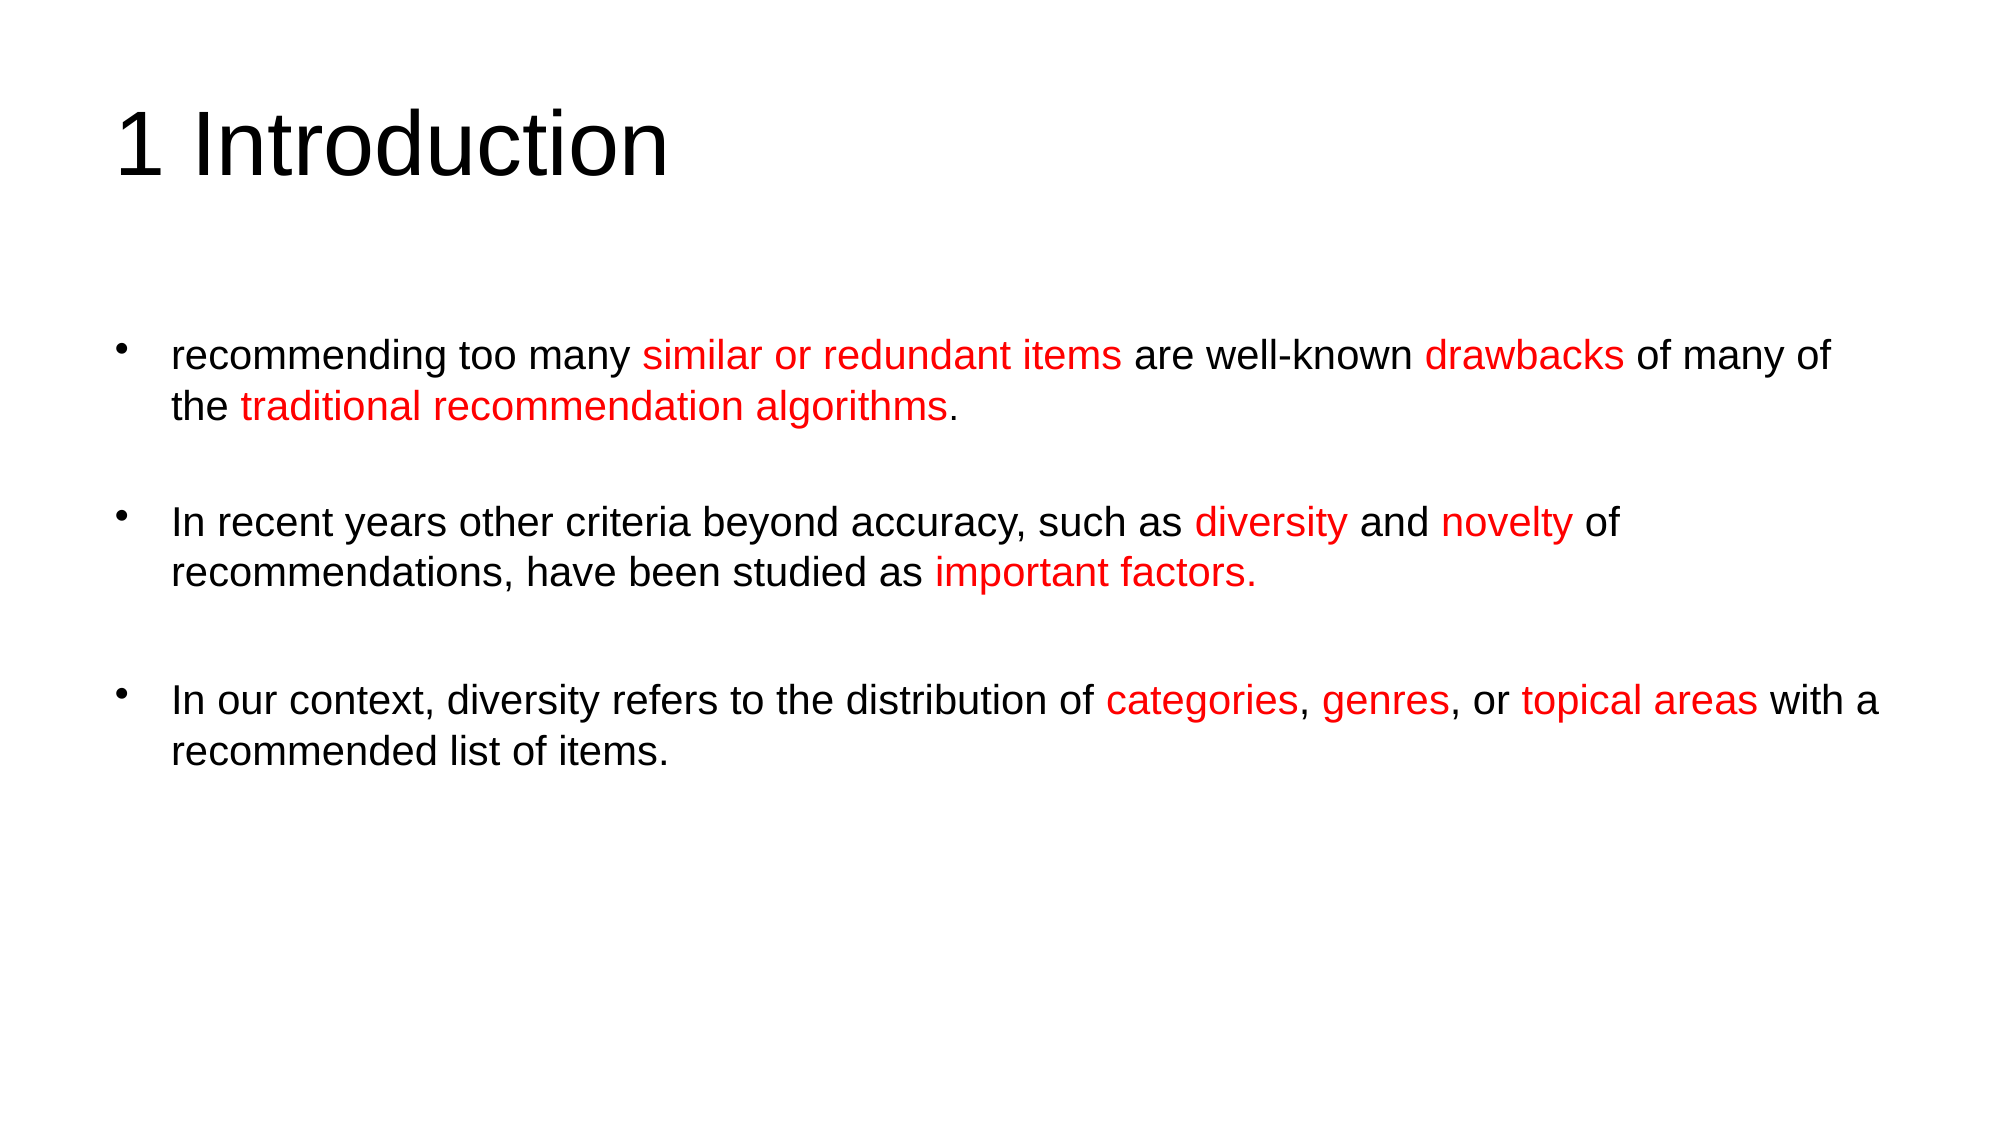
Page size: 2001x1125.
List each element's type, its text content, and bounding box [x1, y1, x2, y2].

list recommending too many similar or redundant items are well-known drawbacks of many of the traditional recommendation algorithms. In recent years other criteria beyond accuracy, such as diversity and novelty of recommendations, have been studied as important factors. In our context, diversity refers to the distribution of categories, genres, or topical areas with a recommended list of items. [99, 262, 1901, 1006]
title 1 Introduction [99, 44, 1901, 233]
